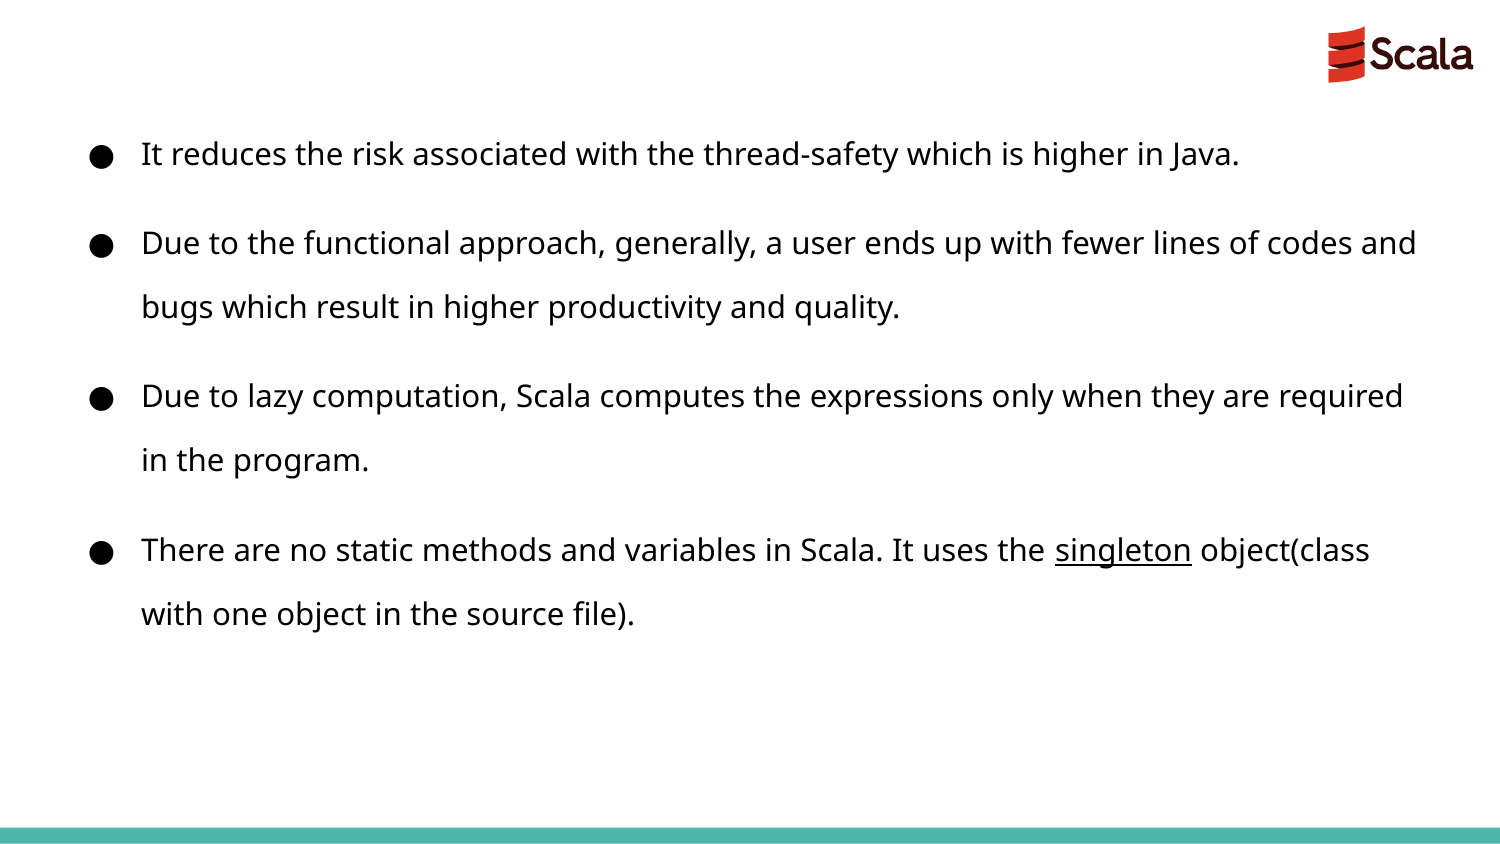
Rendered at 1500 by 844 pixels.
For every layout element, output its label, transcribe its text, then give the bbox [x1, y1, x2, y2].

picture [1319, 20, 1479, 94]
list It reduces the risk associated with the thread-safety which is higher in Java. Due to the functional approach, generally, a user ends up with fewer lines of codes and bugs which result in higher productivity and quality. Due to lazy computation, Scala computes the expressions only when they are required in the program. There are no static methods and variables in Scala. It uses the singleton object(class with one object in the source file). [51, 95, 1449, 750]
